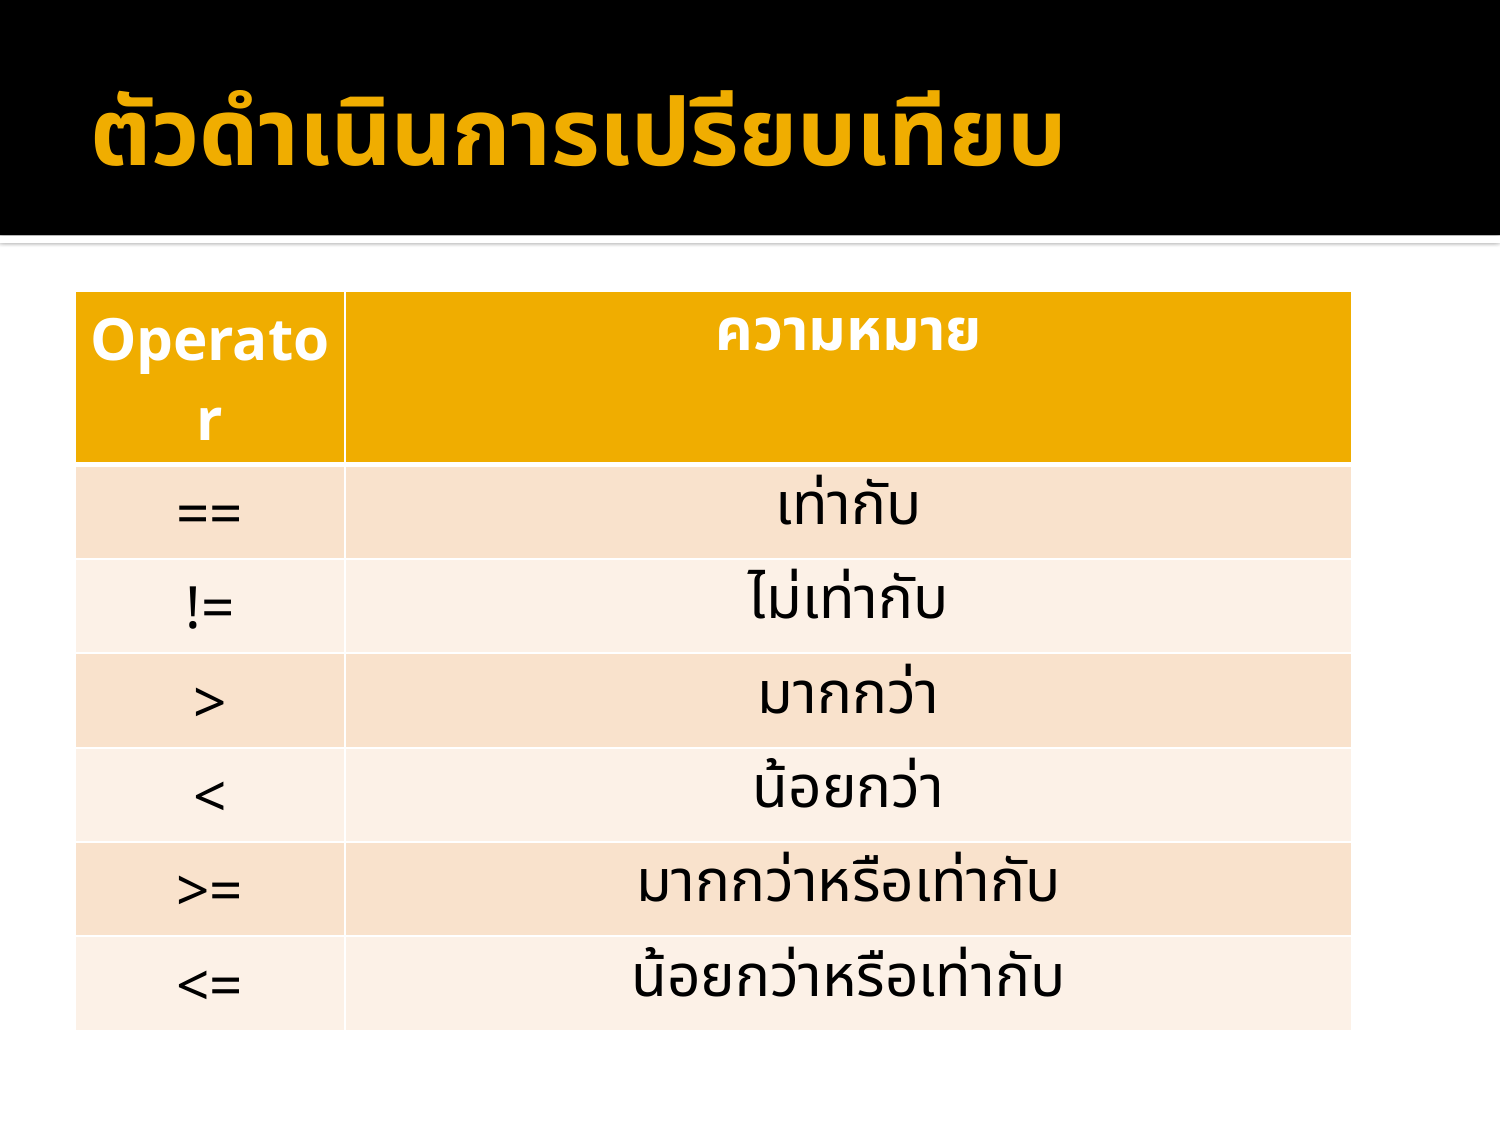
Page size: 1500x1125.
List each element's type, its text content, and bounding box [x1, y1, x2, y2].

table_cell มากกว่า [346, 654, 1351, 747]
table_header Operator [76, 292, 344, 462]
table_cell เท่ากับ [346, 467, 1351, 558]
table_cell >= [76, 843, 344, 935]
table_cell น้อยกว่าหรือเท่ากับ [346, 937, 1351, 1030]
title ตัวดำเนินการเปรียบเทียบ [75, 25, 1425, 231]
table_cell > [76, 654, 344, 747]
table_header ความหมาย [346, 292, 1351, 462]
table_cell != [76, 560, 344, 652]
table_cell มากกว่าหรือเท่ากับ [346, 843, 1351, 935]
table_cell < [76, 749, 344, 841]
table_cell == [76, 467, 344, 558]
table_cell ไม่เท่ากับ [346, 560, 1351, 652]
table_cell <= [76, 937, 344, 1030]
table_cell น้อยกว่า [346, 749, 1351, 841]
